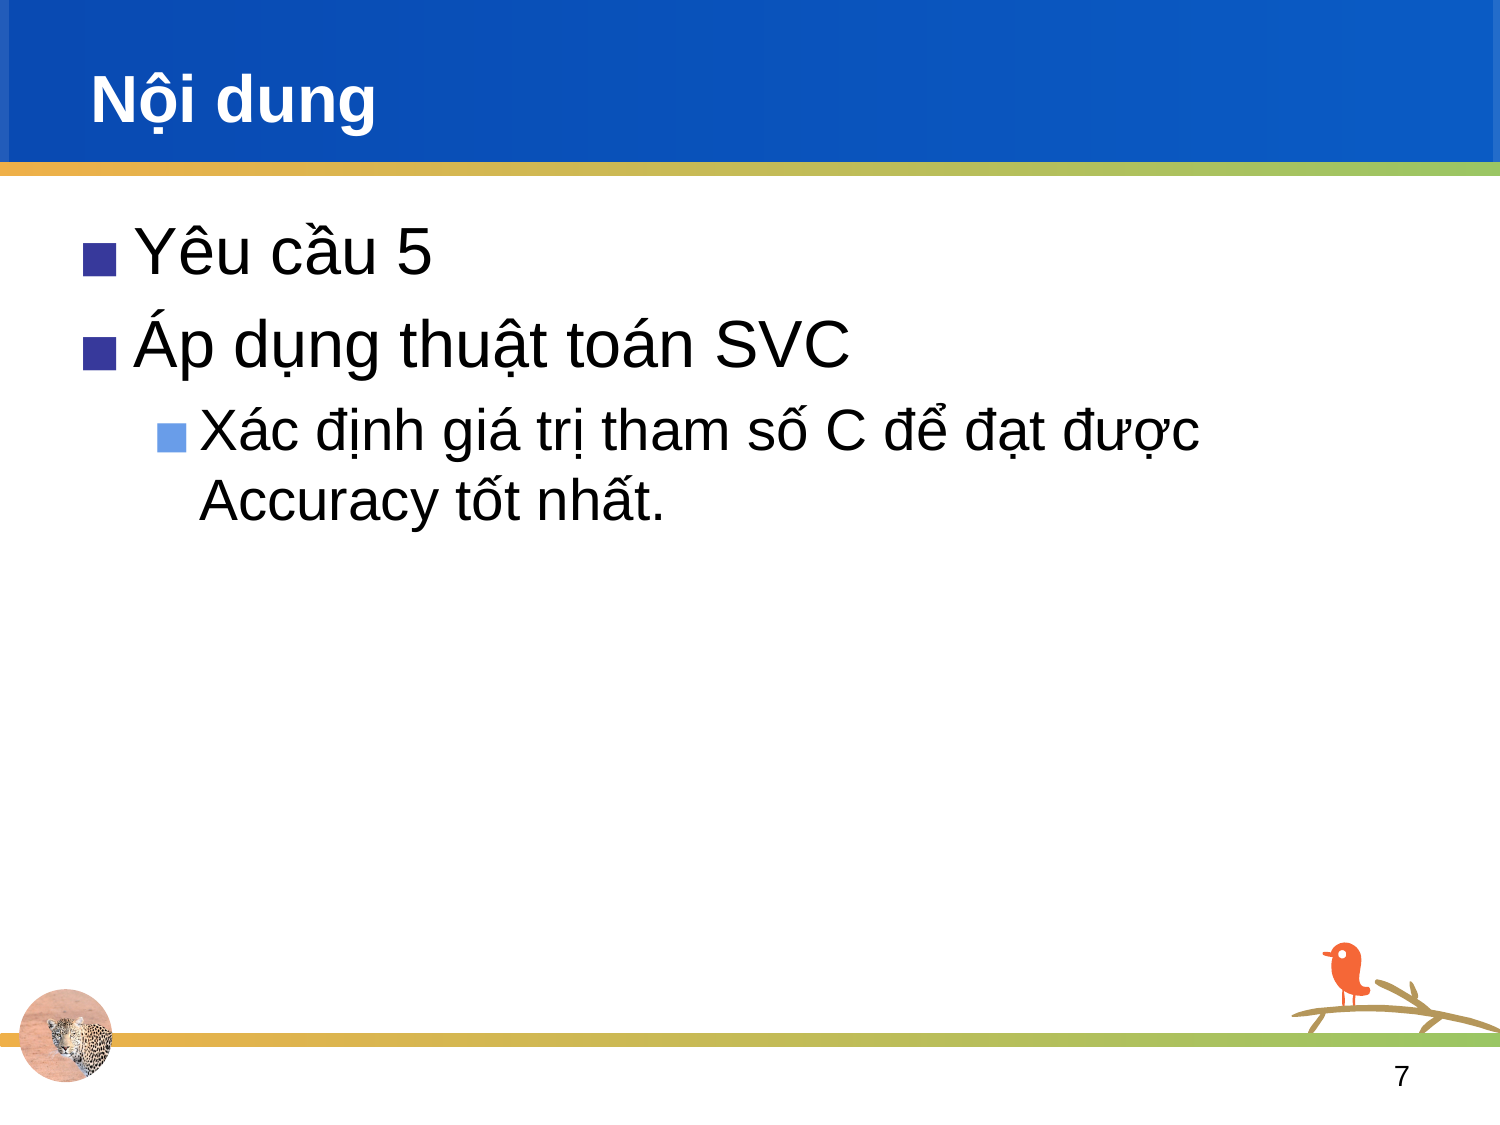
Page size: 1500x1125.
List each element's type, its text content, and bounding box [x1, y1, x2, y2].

slide_number ‹#› [1074, 1050, 1425, 1103]
list Yêu cầu 5 Áp dụng thuật toán SVC Xác định giá trị tham số C để đạt được Accuracy tốt nhất. [62, 200, 1425, 1025]
picture [19, 989, 113, 1083]
picture [0, 0, 1500, 162]
title Nội dung [75, 50, 1425, 143]
